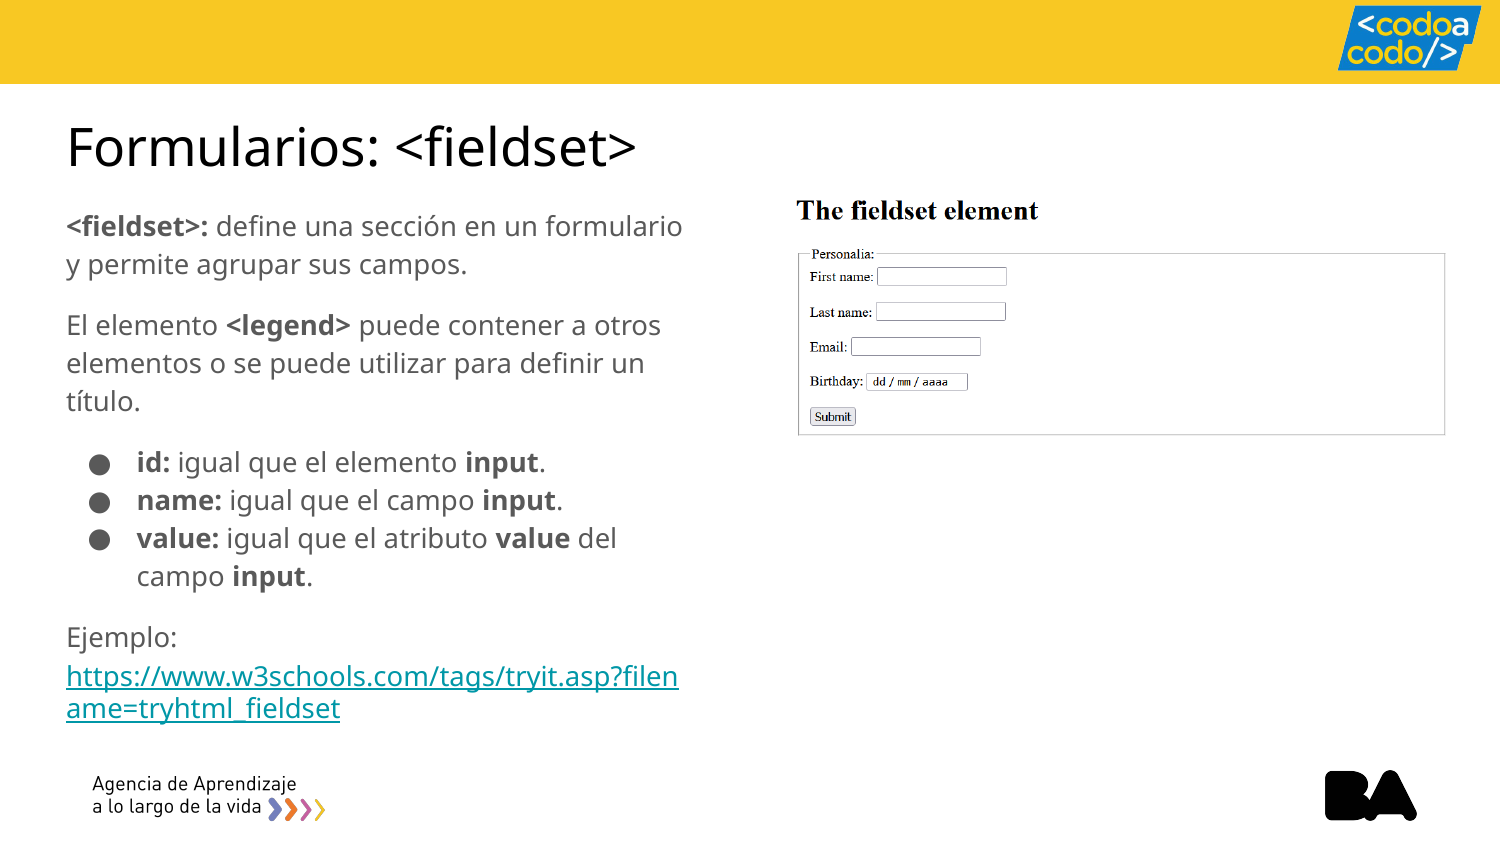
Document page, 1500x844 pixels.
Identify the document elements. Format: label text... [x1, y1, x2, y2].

title Formularios: <fieldset> [51, 98, 1449, 192]
list <fieldset>: define una sección en un formulario y permite agrupar sus campos. El elemento <legend> puede contener a otros elementos o se puede utilizar para definir un título. id: igual que el elemento input. name: igual que el campo input. value: igual que el atributo value del campo input. Ejemplo: https://www.w3schools.com/tags/tryit.asp?filename=tryhtml_fieldset [51, 189, 708, 750]
picture [1325, 770, 1417, 821]
picture [1337, 5, 1482, 71]
picture [70, 756, 344, 835]
picture [792, 188, 1450, 443]
